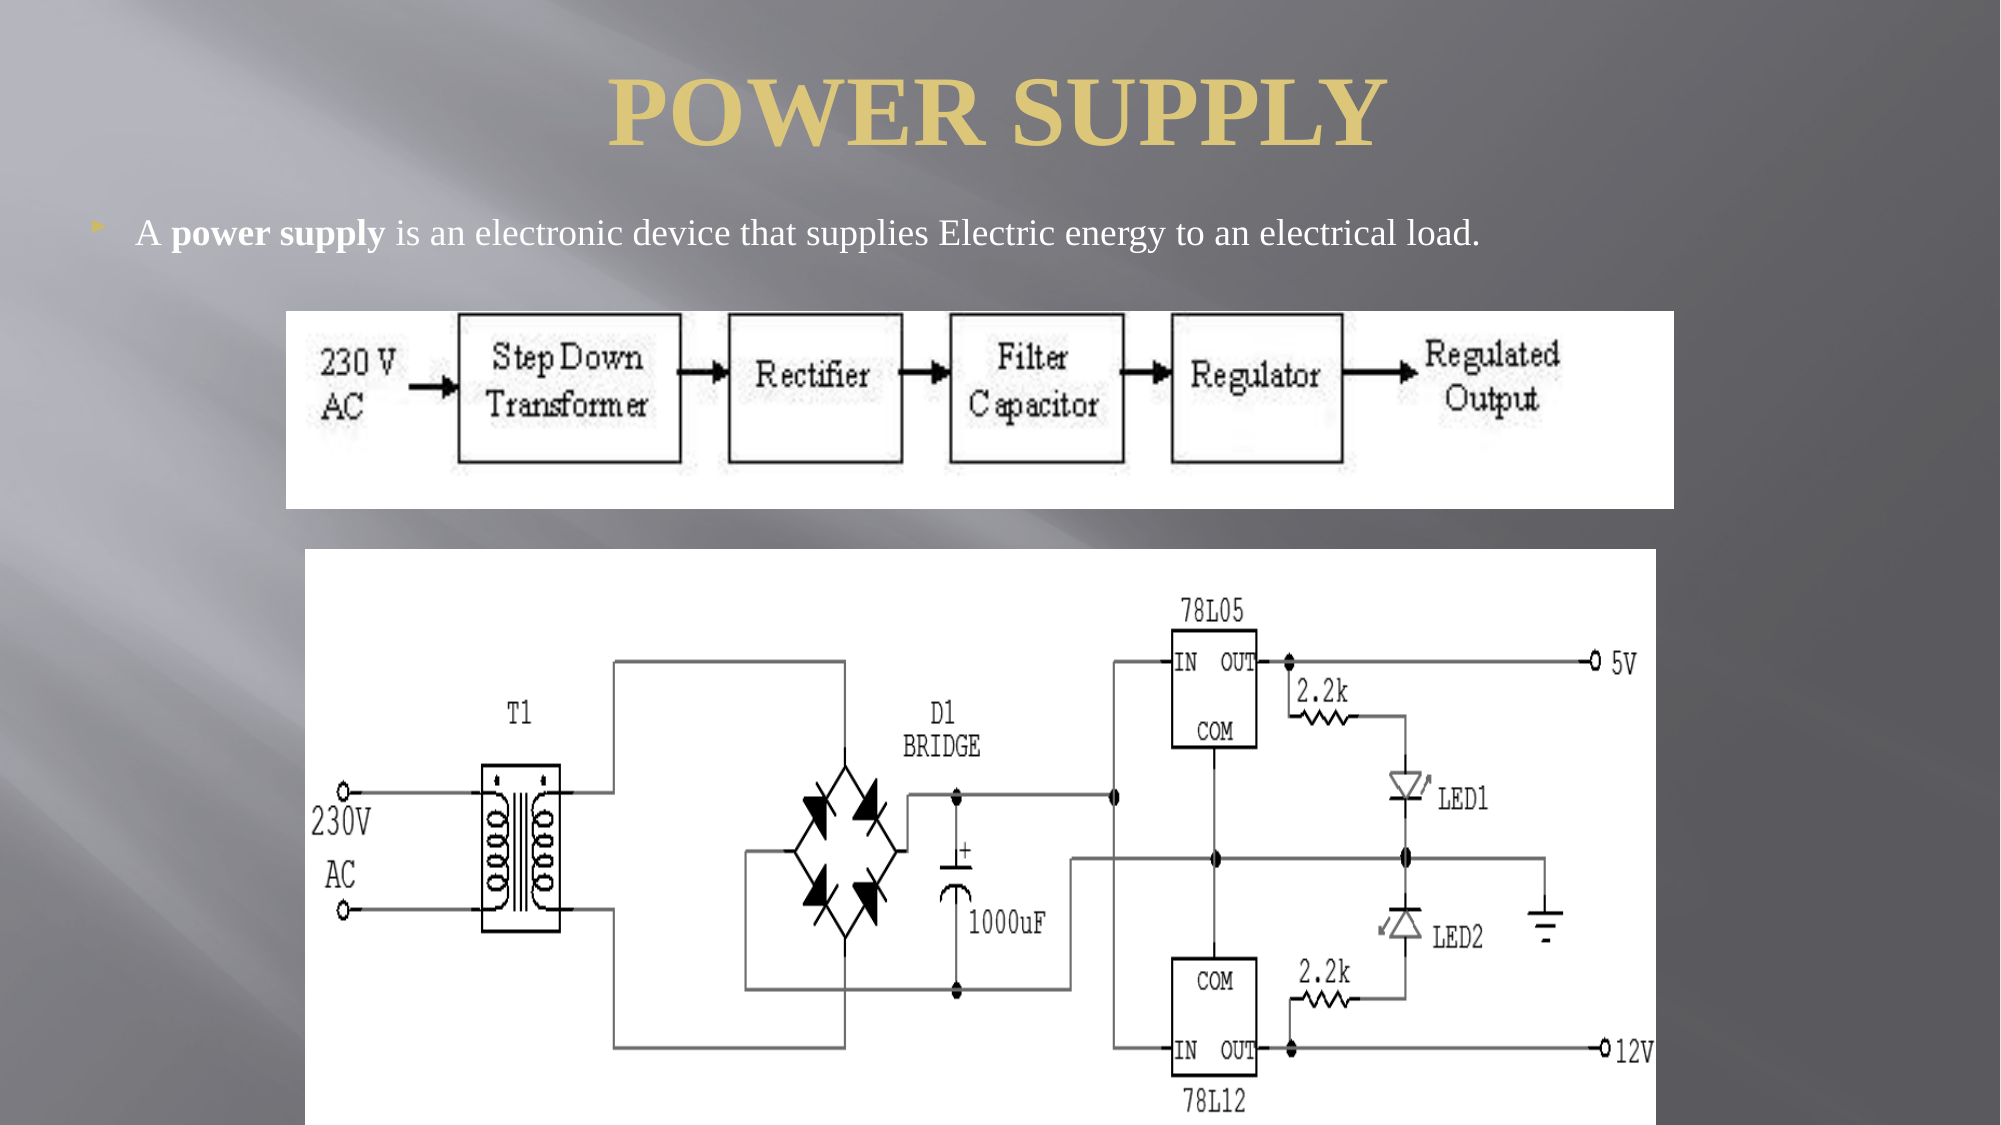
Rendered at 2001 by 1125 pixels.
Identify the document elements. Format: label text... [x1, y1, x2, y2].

picture [304, 549, 1656, 1125]
picture [286, 311, 1675, 509]
text_box A power supply is an electronic device that supplies Electric energy to an electrical load. [75, 200, 1862, 1069]
title POWER SUPPLY [136, 0, 1862, 166]
